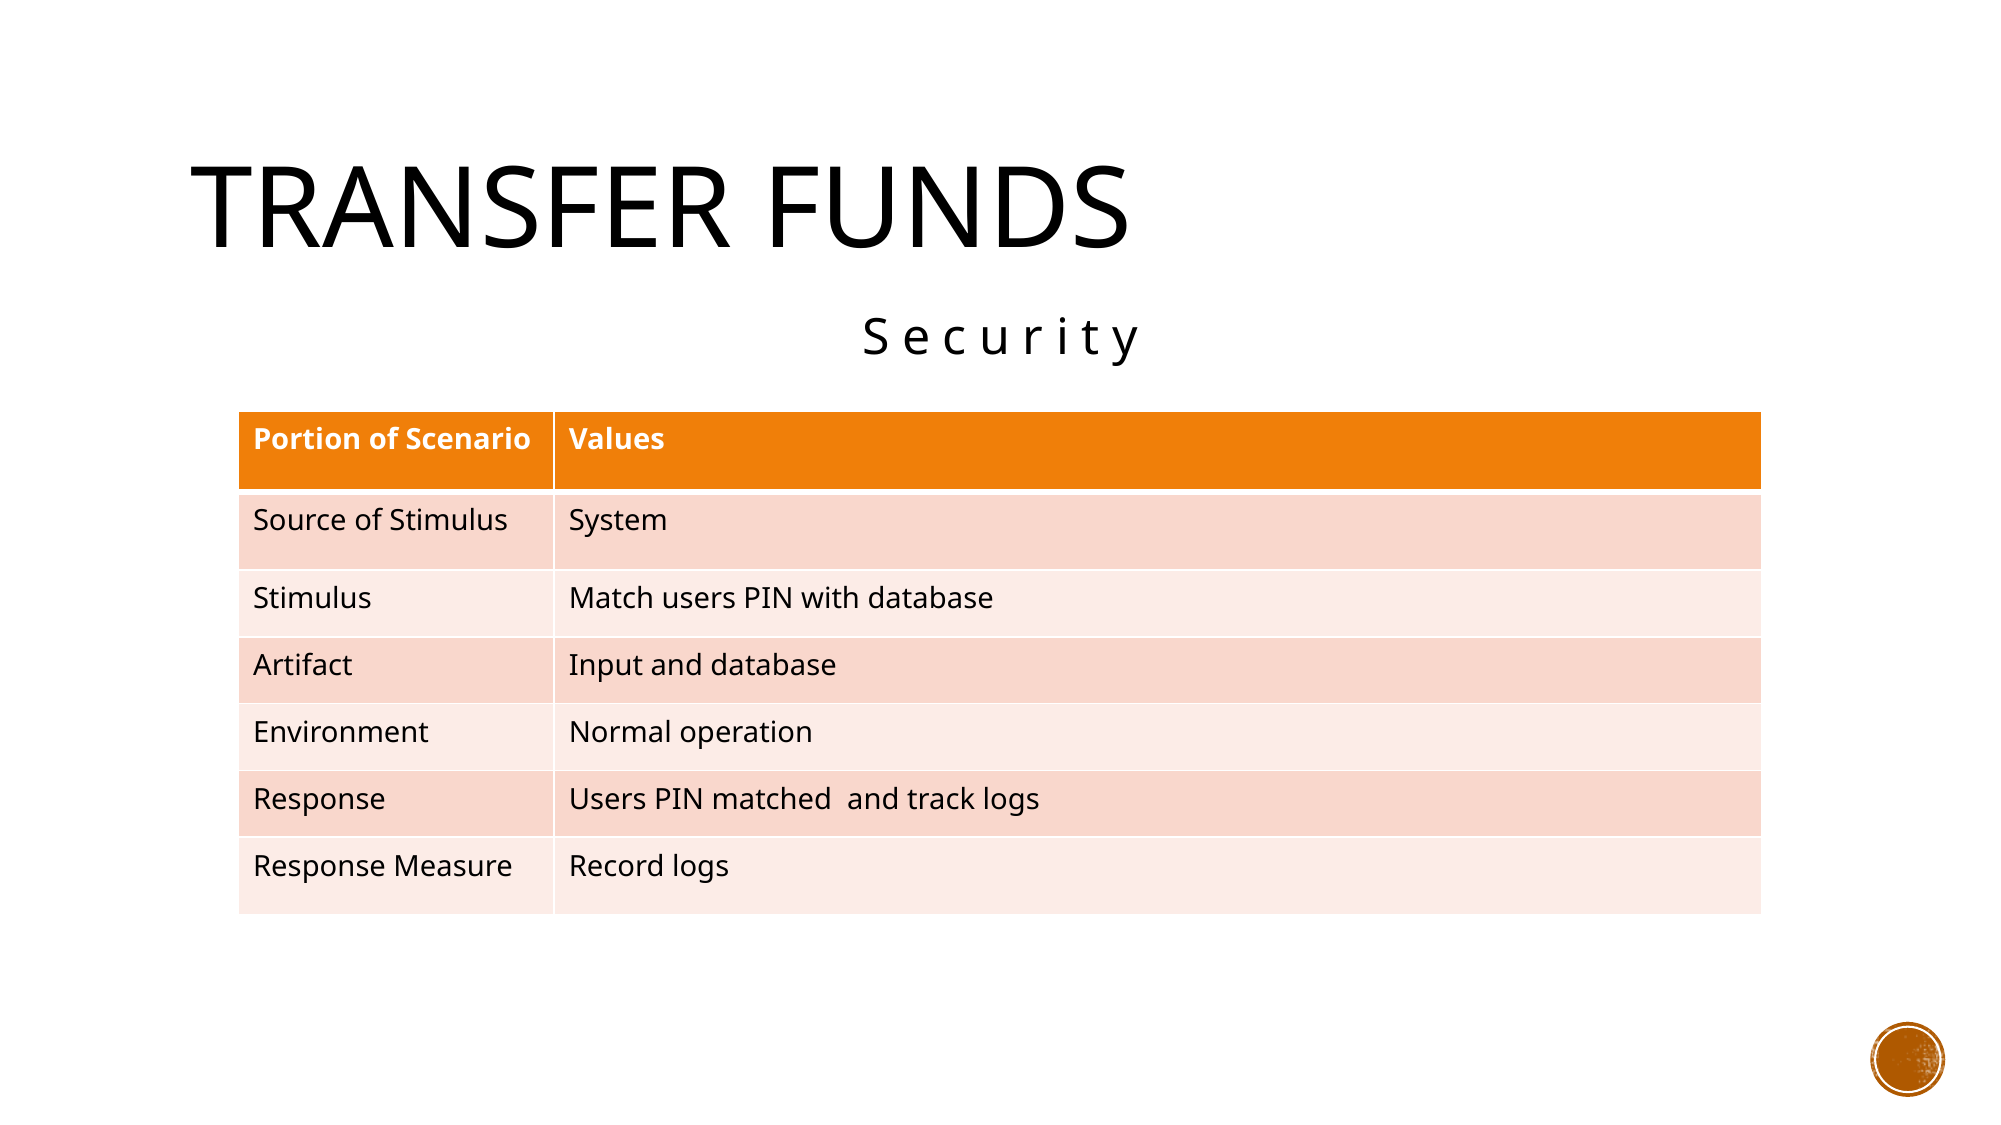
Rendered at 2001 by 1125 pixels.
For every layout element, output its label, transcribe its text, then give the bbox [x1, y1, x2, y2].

table_cell Source of Stimulus [239, 495, 553, 569]
table_cell Normal operation [555, 704, 1761, 770]
table_cell Response [239, 771, 553, 836]
table_cell Users PIN matched and track logs [555, 771, 1761, 836]
table_cell Response Measure [239, 838, 553, 914]
table_cell Input and database [555, 638, 1761, 703]
table_header Portion of Scenario [239, 412, 553, 489]
table_cell Artifact [239, 638, 553, 703]
table_header Values [555, 412, 1761, 489]
table_cell Environment [239, 704, 553, 770]
list Security [238, 304, 1763, 410]
title Transfer funds [175, 79, 1826, 344]
table_cell Match users PIN with database [555, 571, 1761, 636]
table_cell Record logs [555, 838, 1761, 914]
table_cell Stimulus [239, 571, 553, 636]
table_cell System [555, 495, 1761, 569]
